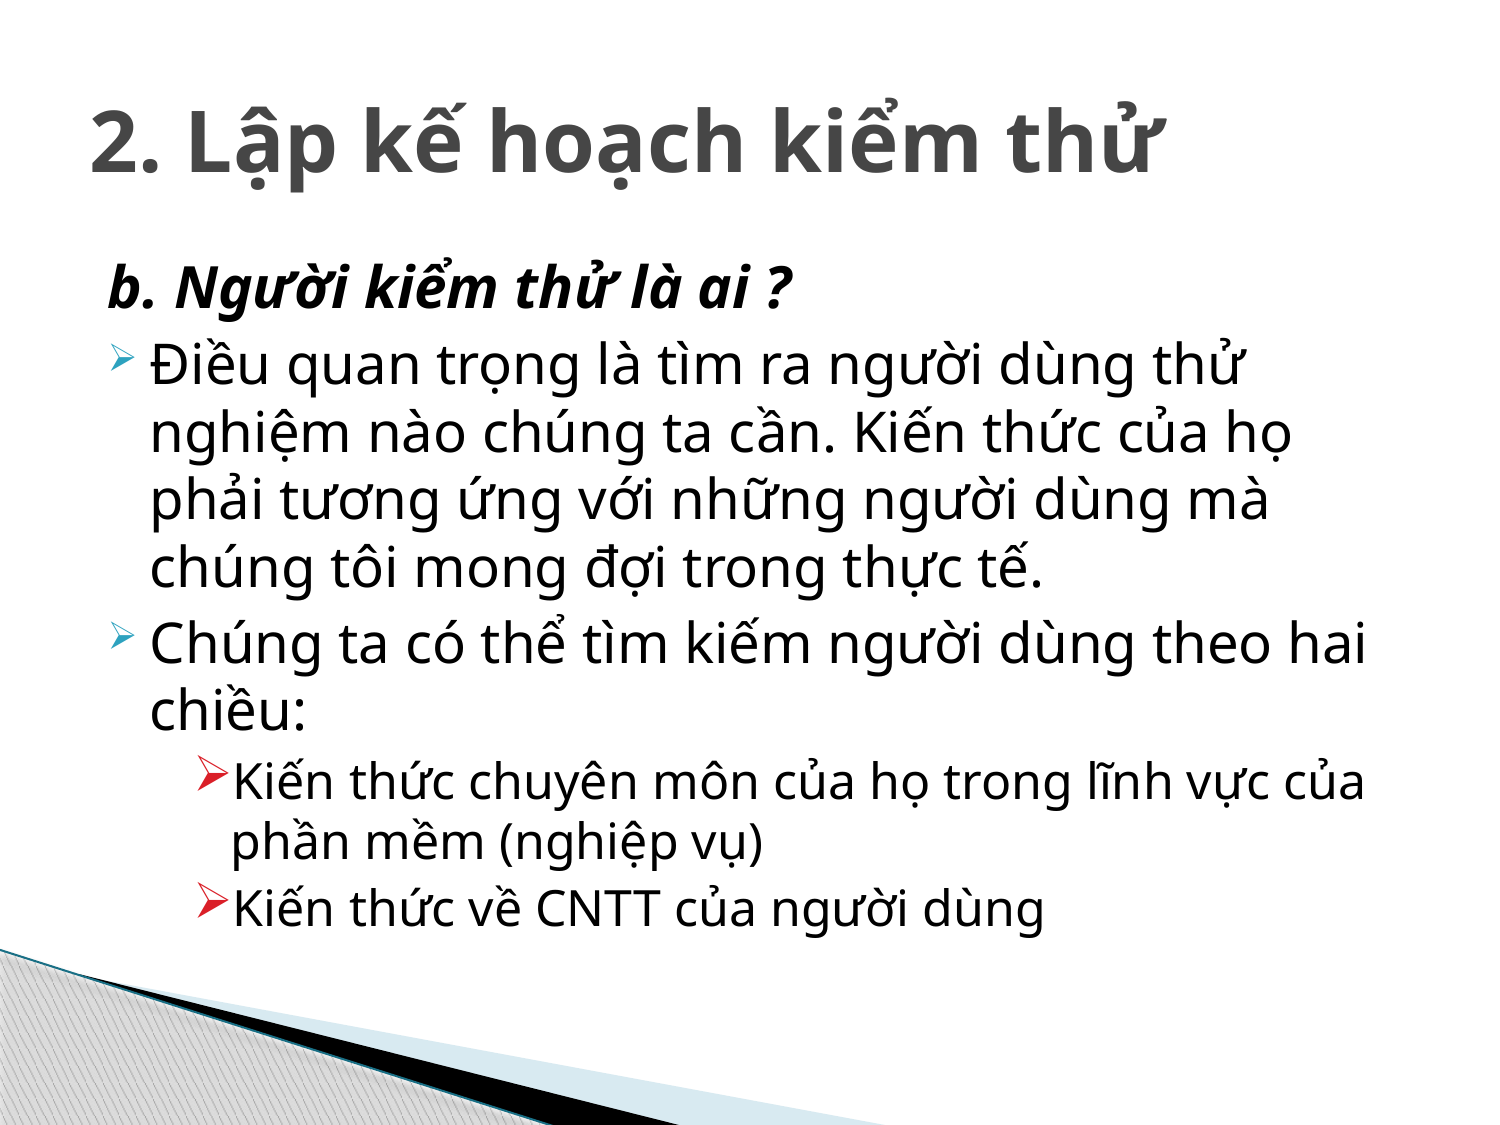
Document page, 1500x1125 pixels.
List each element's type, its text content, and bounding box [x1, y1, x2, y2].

title 2. Lập kế hoạch kiểm thử [75, 45, 1425, 233]
list b. Người kiểm thử là ai ? Điều quan trọng là tìm ra người dùng thử nghiệm nào chúng ta cần. Kiến thức của họ phải tương ứng với những người dùng mà chúng tôi mong đợi trong thực tế. Chúng ta có thể tìm kiếm người dùng theo hai chiều: Kiến thức chuyên môn của họ trong lĩnh vực của phần mềm (nghiệp vụ) Kiến thức về CNTT của người dùng [75, 243, 1425, 986]
